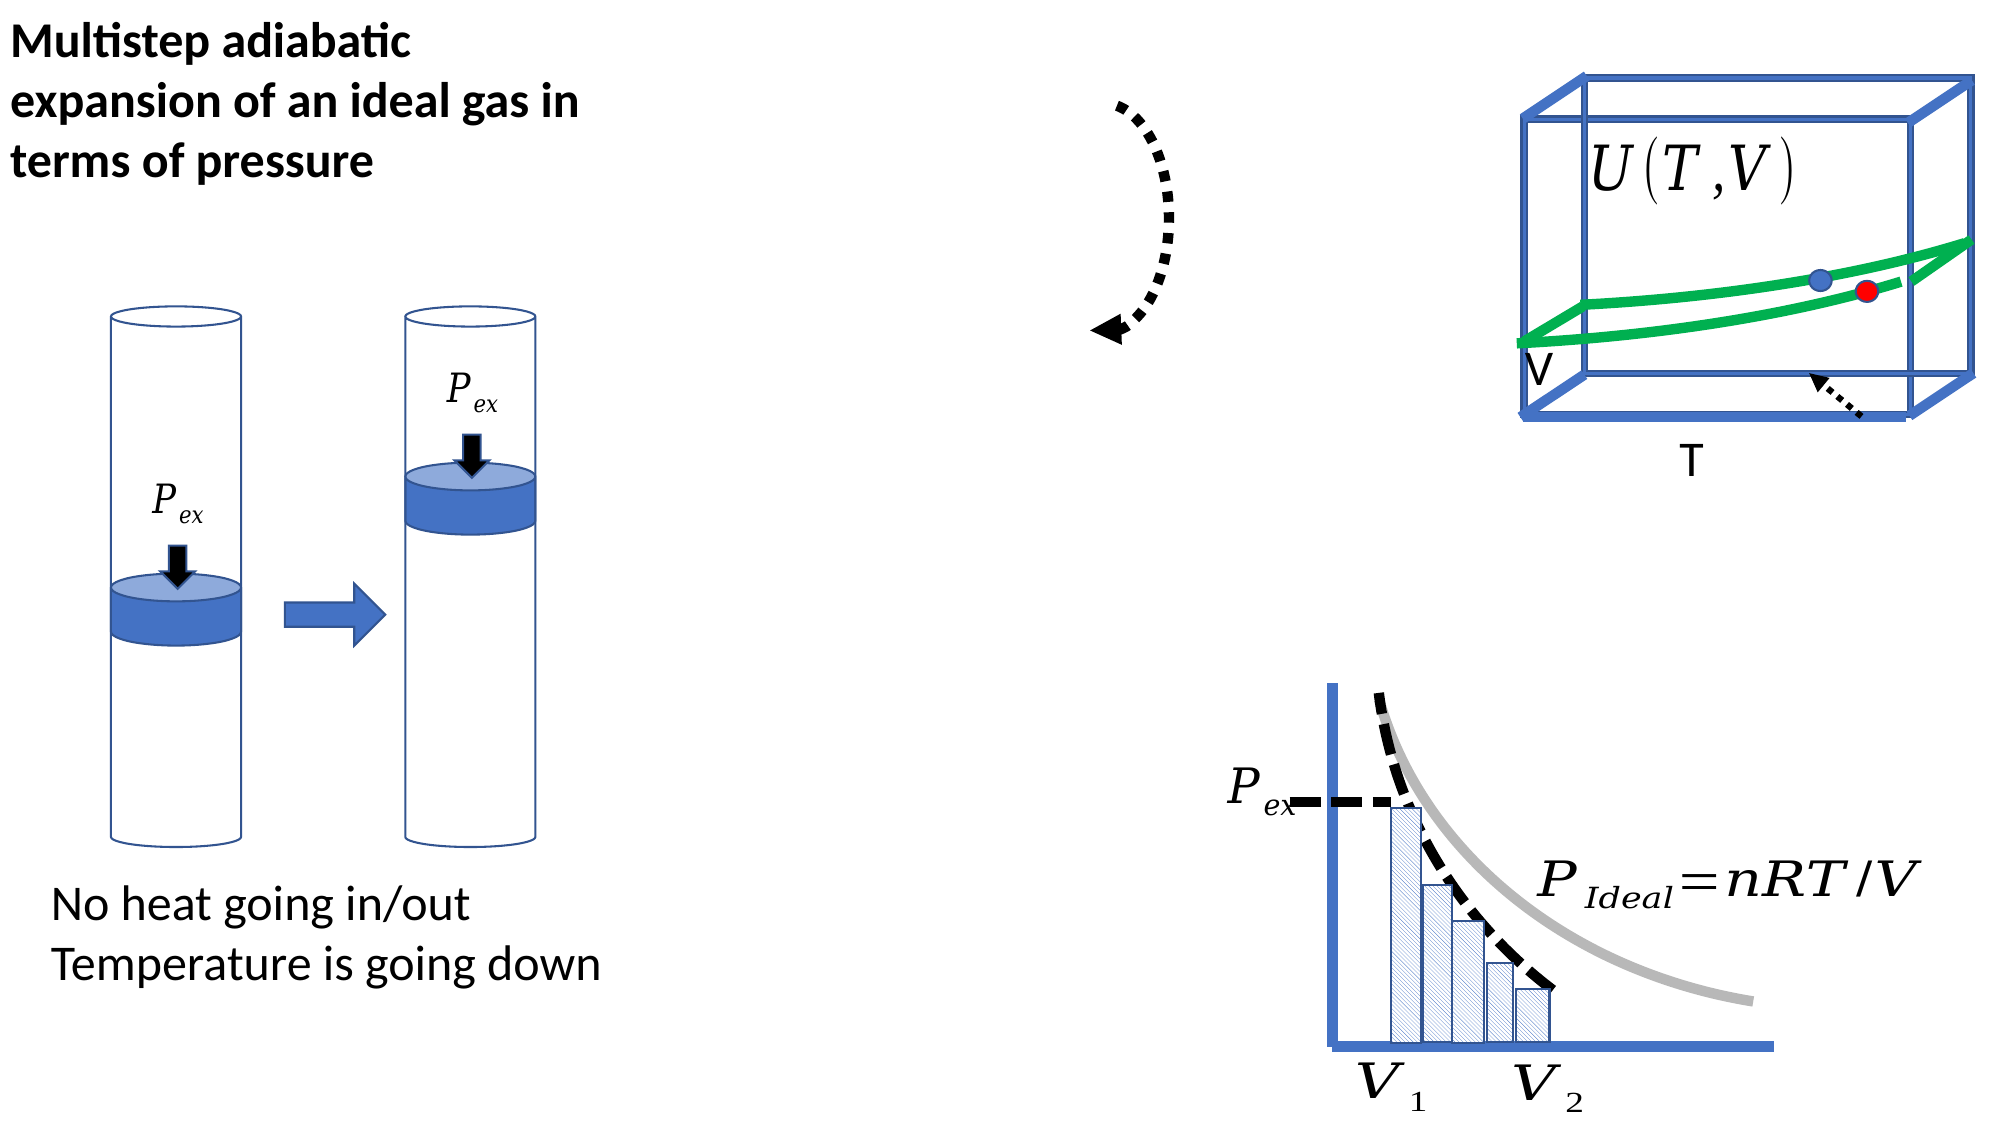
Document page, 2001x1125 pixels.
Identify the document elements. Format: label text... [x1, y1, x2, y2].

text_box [36, 306, 724, 1000]
text_box Multistep adiabatic expansion of an ideal gas in terms of pressure [0, 0, 626, 195]
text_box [1224, 194, 2000, 1119]
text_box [679, 0, 2000, 459]
